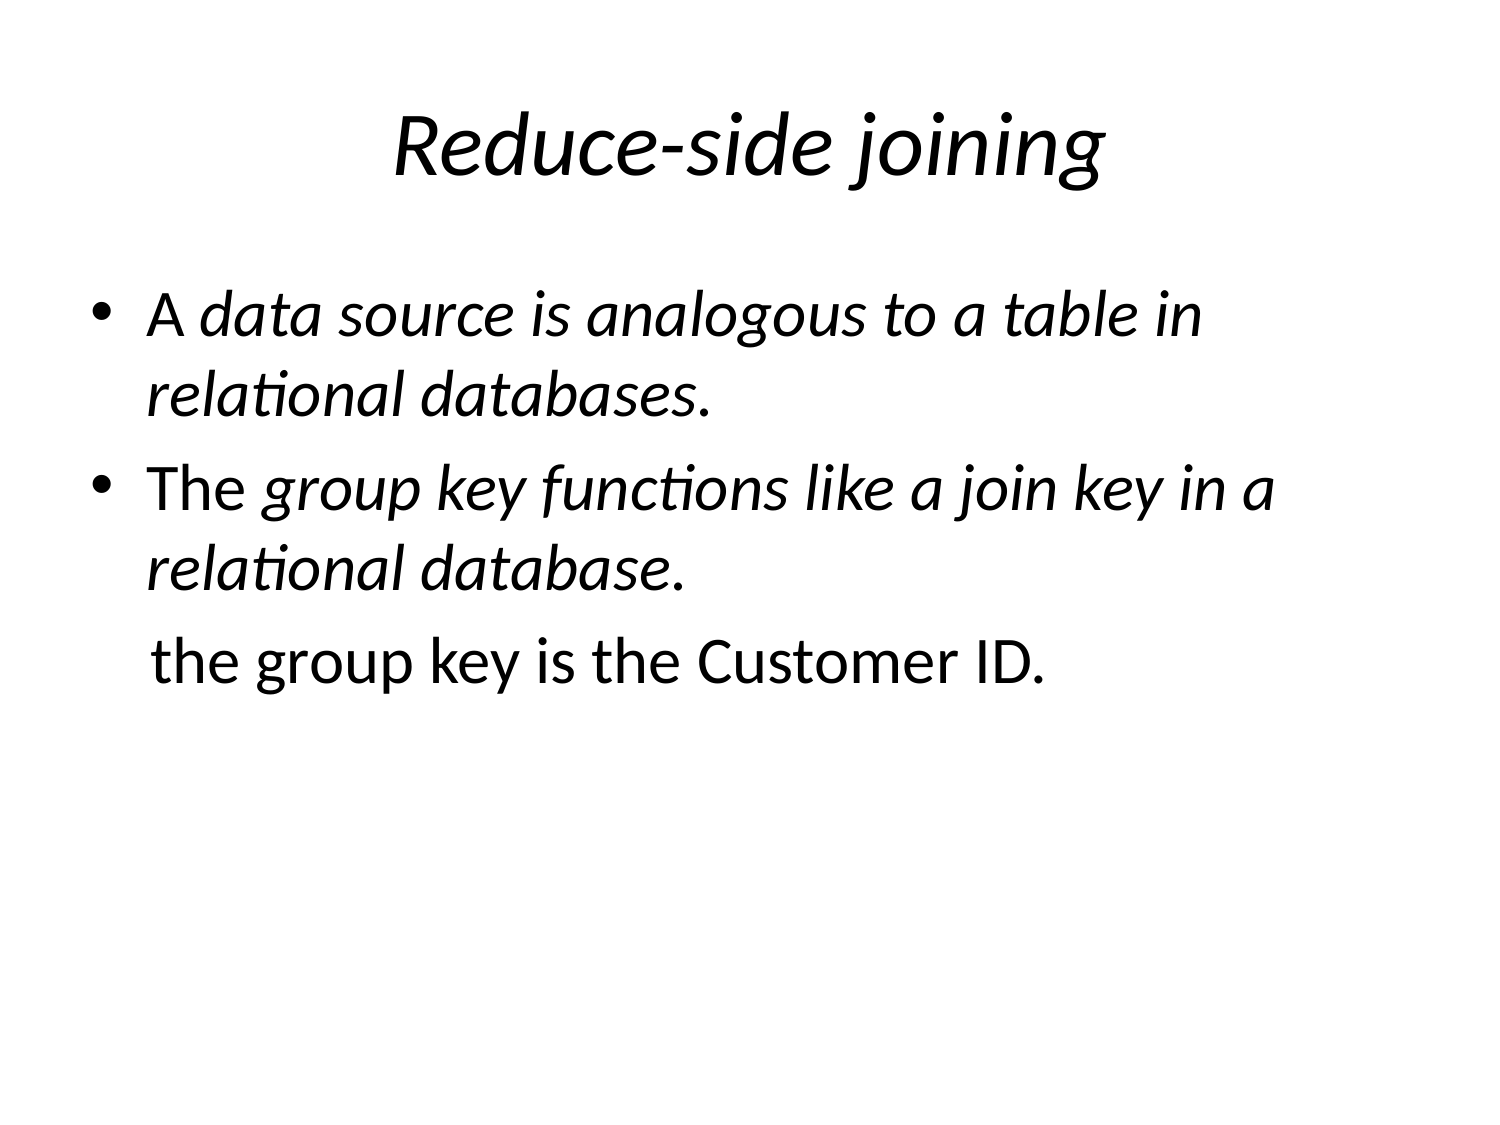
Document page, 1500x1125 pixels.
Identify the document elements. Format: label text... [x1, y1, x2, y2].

list A data source is analogous to a table in relational databases. The group key functions like a join key in a relational database. the group key is the Customer ID. [75, 262, 1425, 1005]
title Reduce-side joining [75, 45, 1425, 233]
